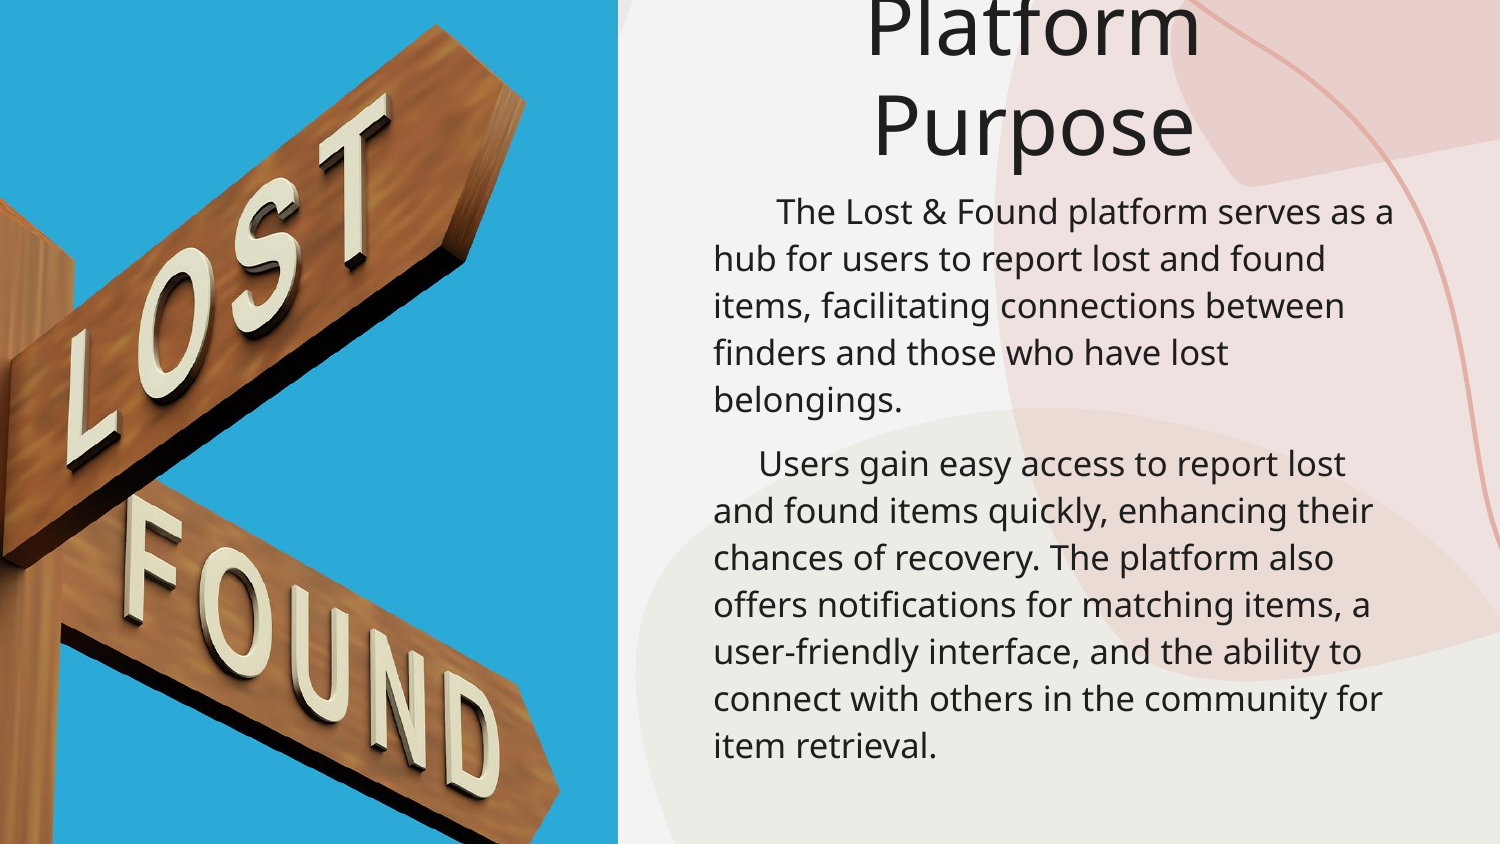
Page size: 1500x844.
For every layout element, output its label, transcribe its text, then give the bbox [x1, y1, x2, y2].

title Platform Purpose [687, 18, 1381, 126]
list The Lost & Found platform serves as a hub for users to report lost and found items, facilitating connections between finders and those who have lost belongings. Users gain easy access to report lost and found items quickly, enhancing their chances of recovery. The platform also offers notifications for matching items, a user-friendly interface, and the ability to connect with others in the community for item retrieval. [664, 172, 1432, 791]
picture [0, 0, 618, 844]
